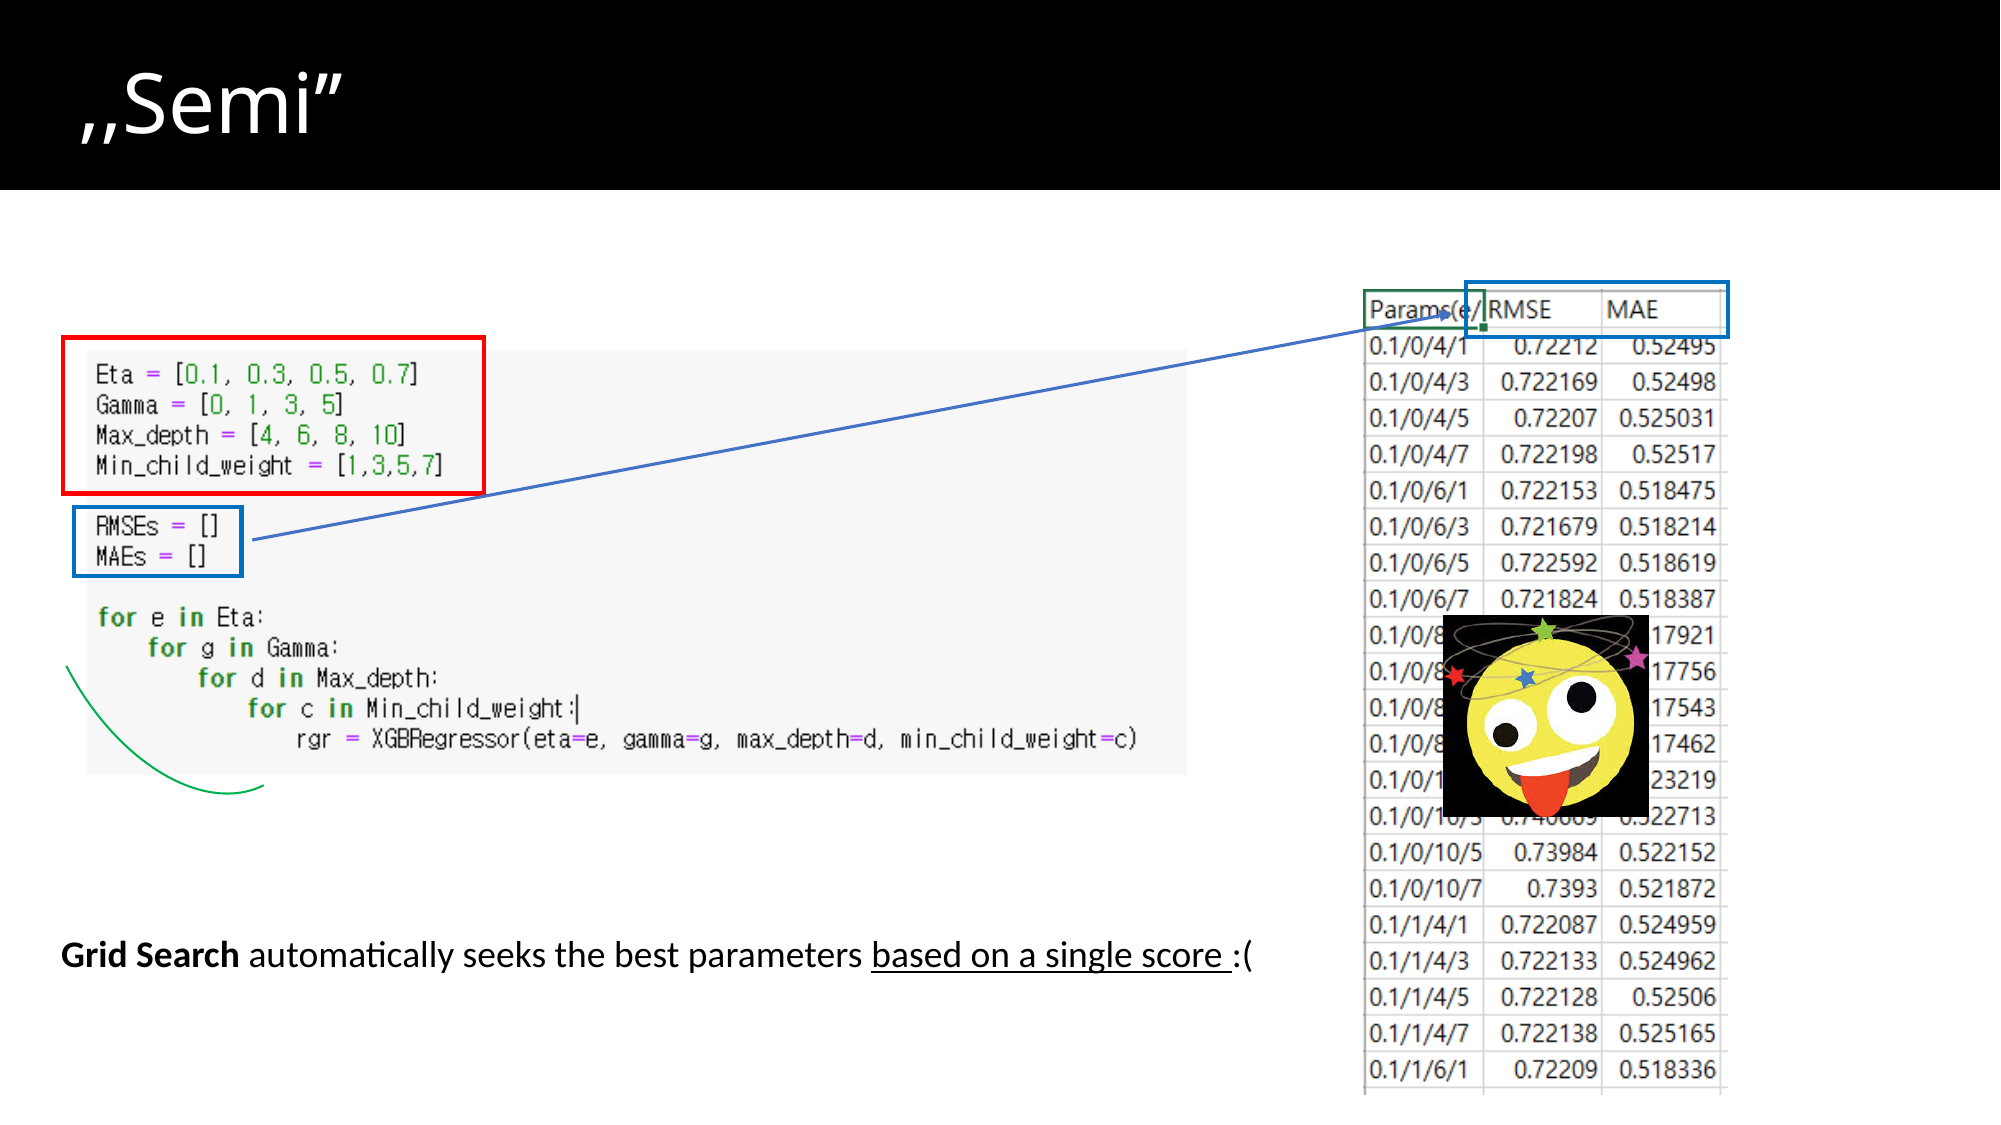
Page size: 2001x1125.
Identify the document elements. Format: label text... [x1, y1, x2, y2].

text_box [252, 313, 1452, 540]
picture [1363, 289, 1728, 1095]
text_box Grid Search automatically seeks the best parameters based on a single score :( [46, 923, 1275, 983]
text_box ,,Semi’’ [63, 42, 1728, 158]
text_box [65, 655, 87, 702]
text_box [0, 0, 2000, 190]
text_box [73, 506, 87, 577]
text_box [62, 336, 252, 494]
text_box [163, 775, 265, 795]
picture [87, 350, 1187, 775]
text_box [1465, 281, 1729, 338]
